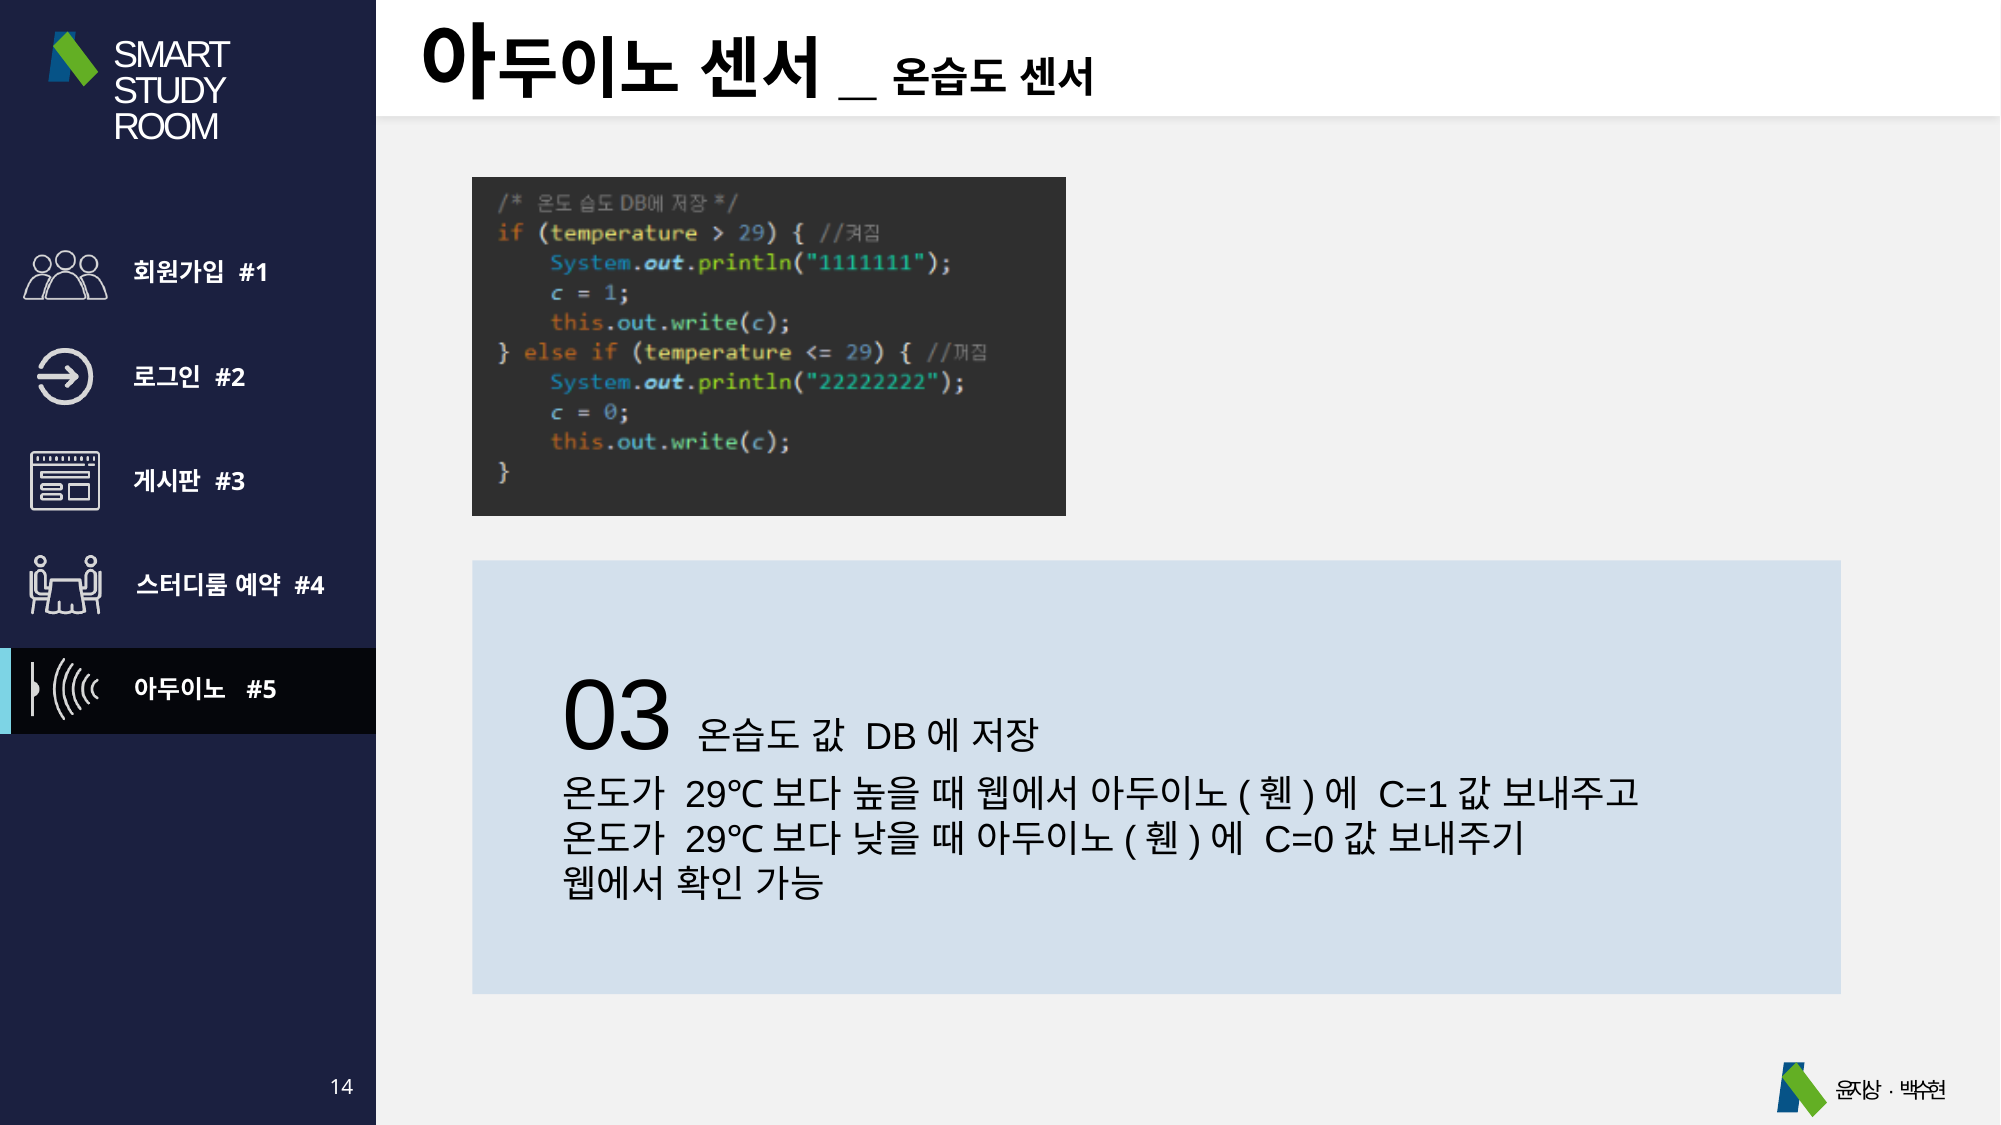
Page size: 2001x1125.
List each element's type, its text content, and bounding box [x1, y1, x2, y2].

slide_number 14 [116, 1066, 567, 1125]
picture [472, 177, 1066, 516]
text_box 03온습도 값 DB에 저장 온도가 29℃보다 높을 때 웹에서 아두이노(휀)에 C=1값 보내주고 온도가 29℃보다 낮을 때 아두이노(휀)에 C=0값 보내주기 웹에서 확인 가능 [471, 559, 1842, 995]
text_box 아두이노 센서_온습도 센서 [405, 1, 1112, 116]
